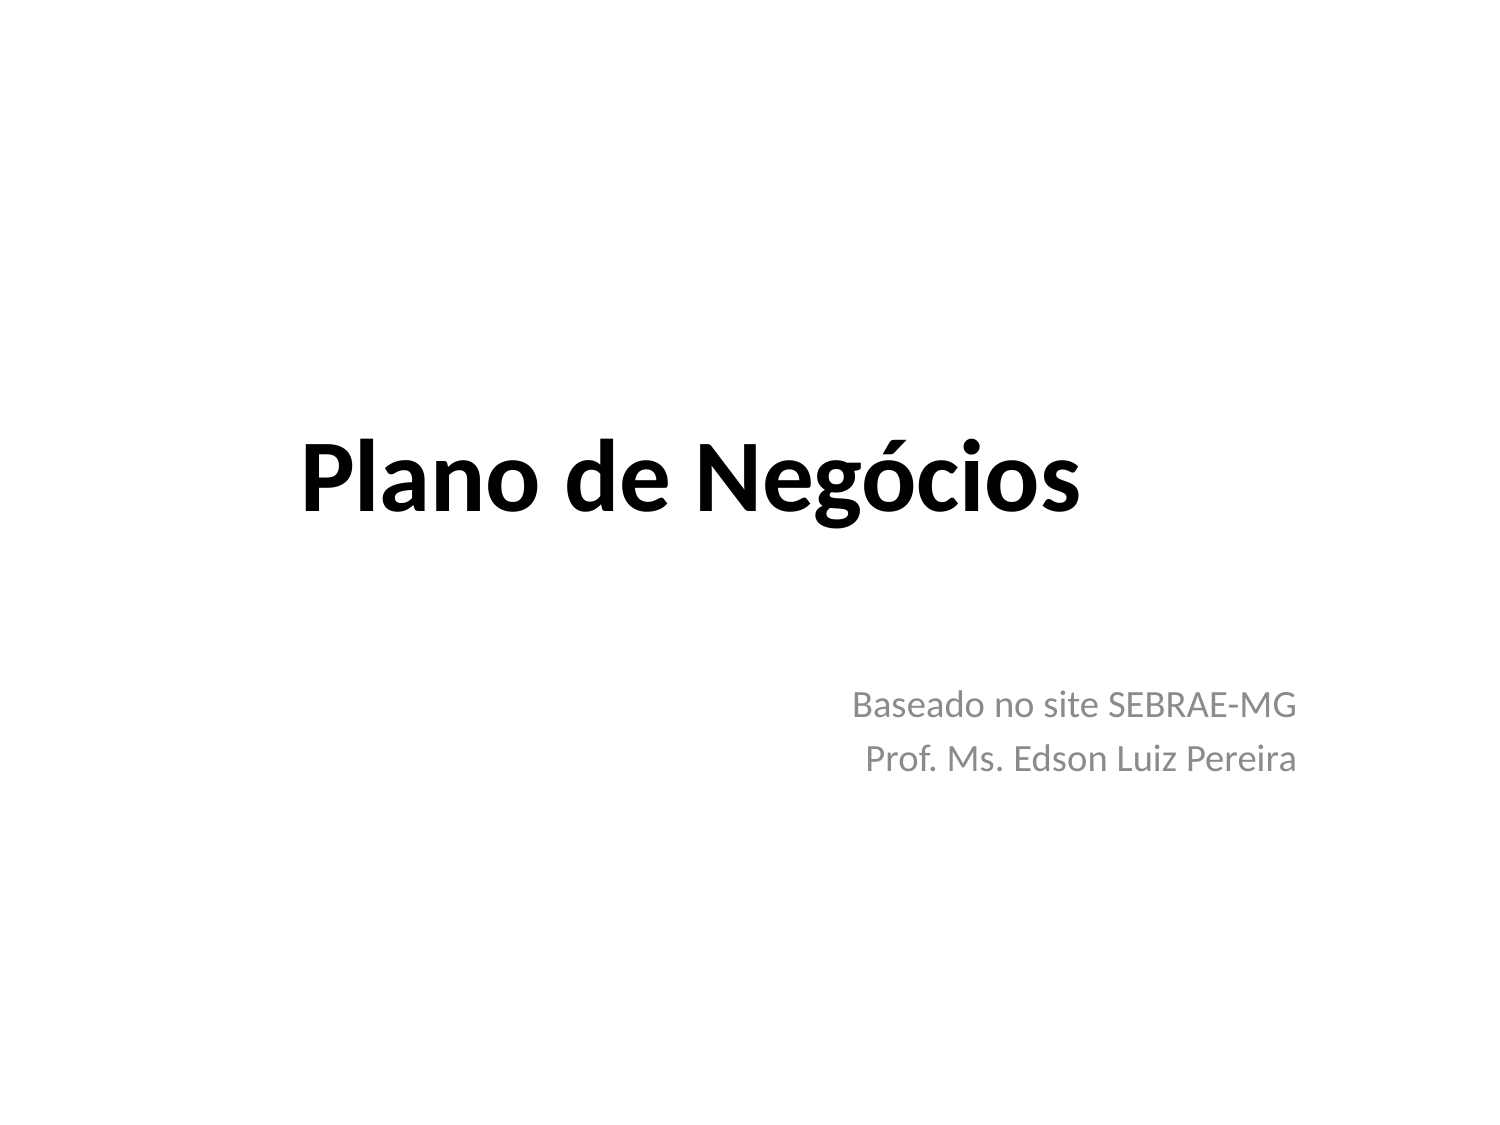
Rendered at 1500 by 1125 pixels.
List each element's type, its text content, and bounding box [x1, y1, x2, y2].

title Plano de Negócios [112, 349, 1388, 591]
subtitle Baseado no site SEBRAE-MG Prof. Ms. Edson Luiz Pereira [187, 671, 1313, 788]
